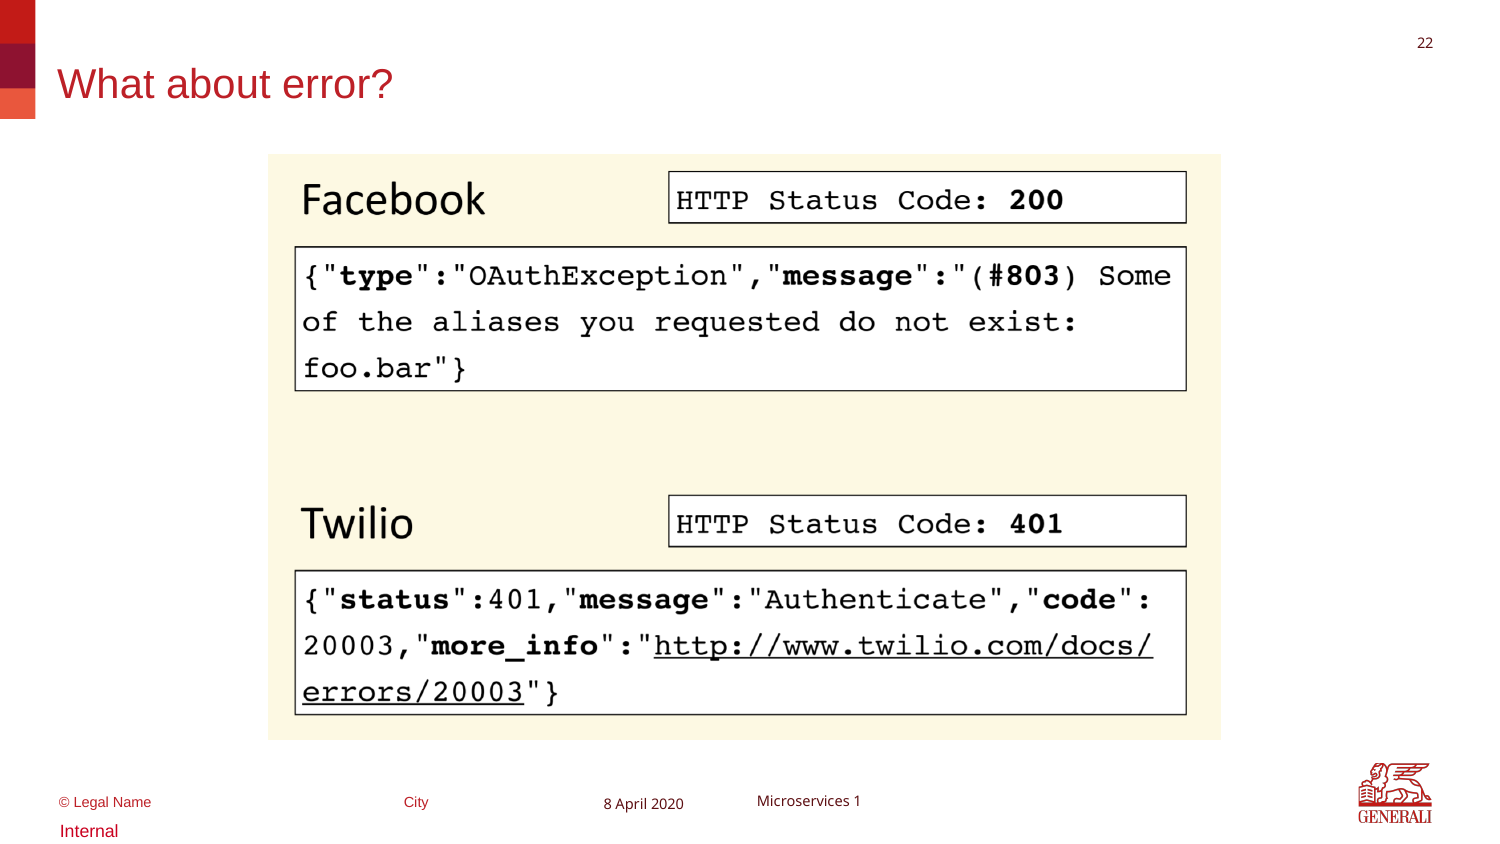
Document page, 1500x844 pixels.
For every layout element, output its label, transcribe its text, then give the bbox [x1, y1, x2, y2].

picture [268, 153, 1222, 741]
footer Microservices 1 [756, 794, 1232, 809]
slide_number 21 [1400, 33, 1434, 56]
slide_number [603, 794, 735, 809]
title What about error? [56, 57, 1433, 134]
